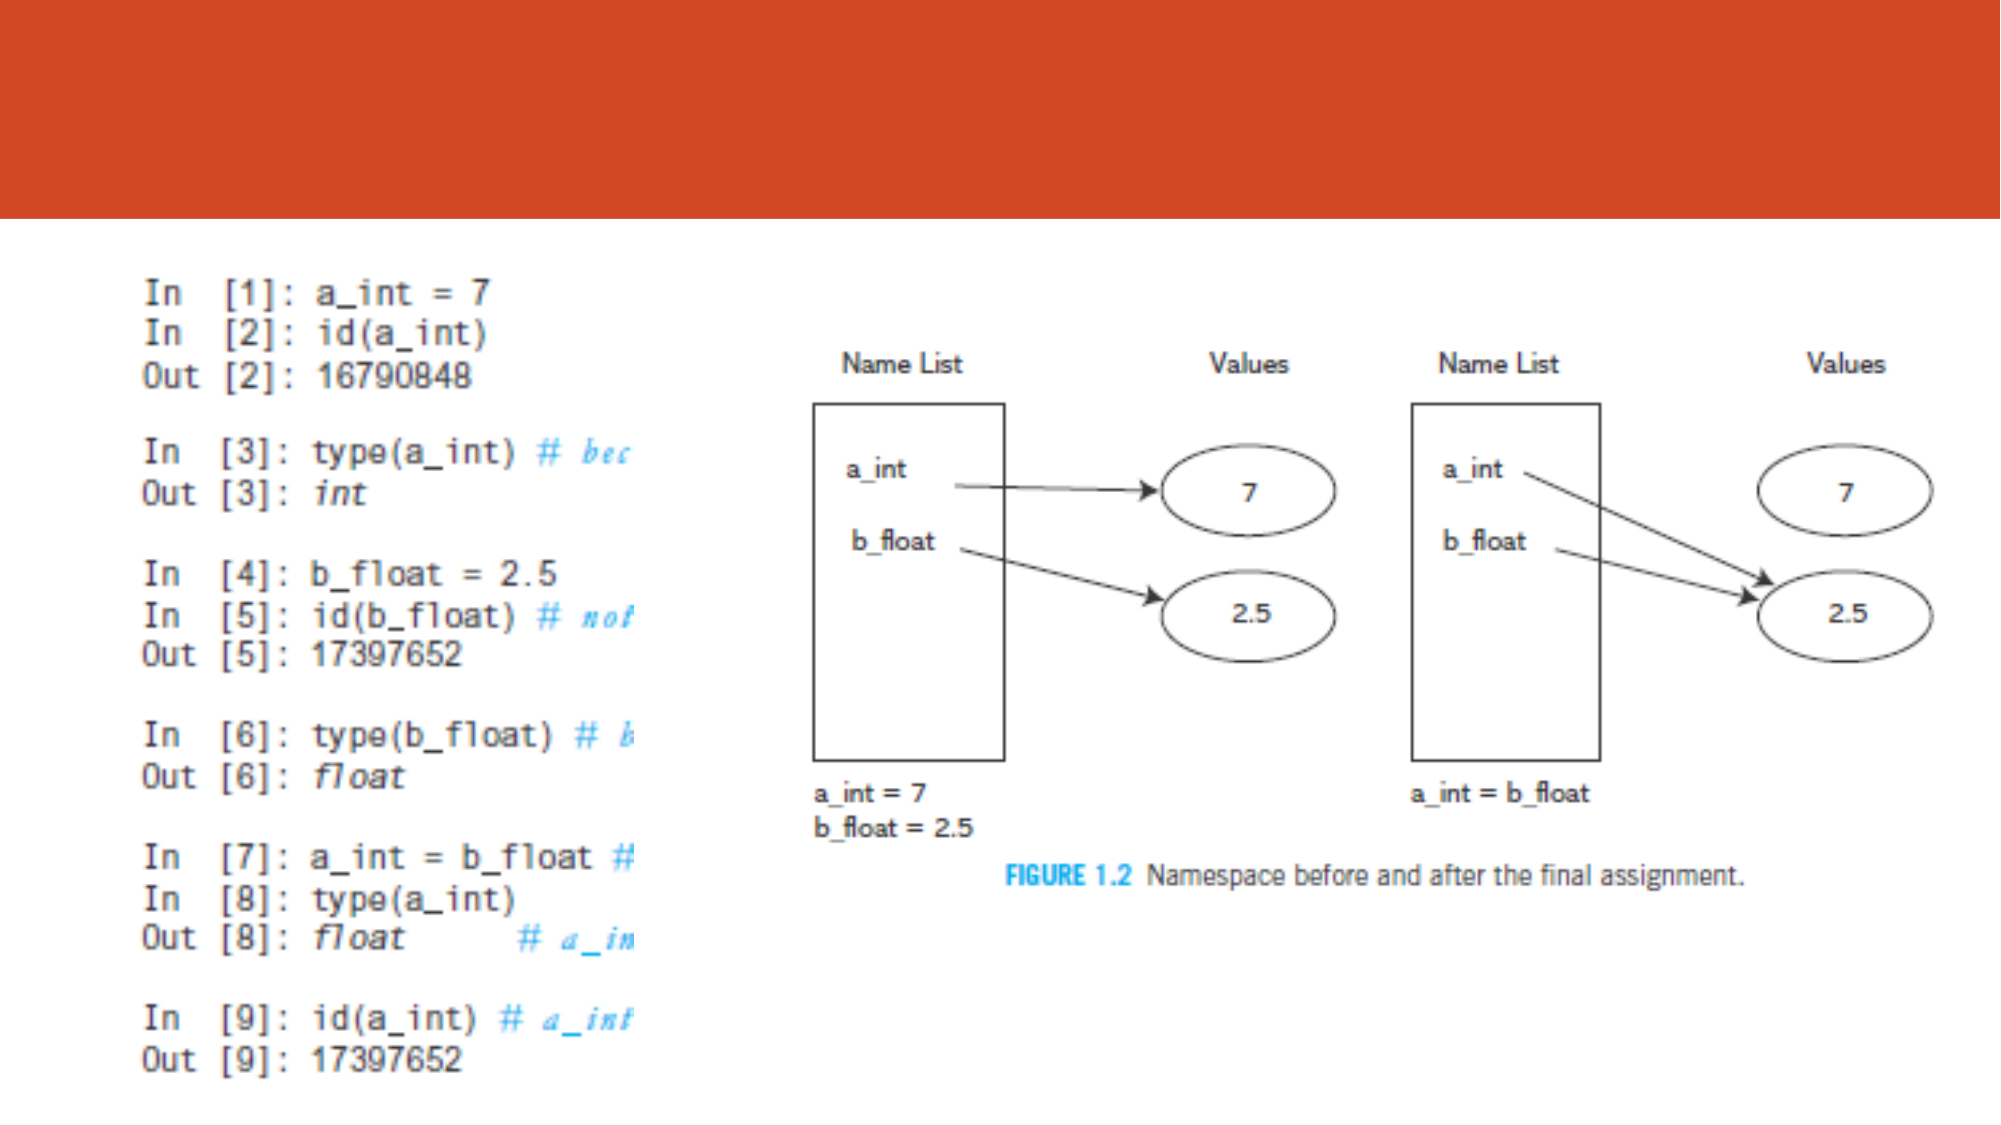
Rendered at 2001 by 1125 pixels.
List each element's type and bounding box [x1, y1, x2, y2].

picture [714, 307, 1951, 913]
text_box [117, 260, 634, 1105]
